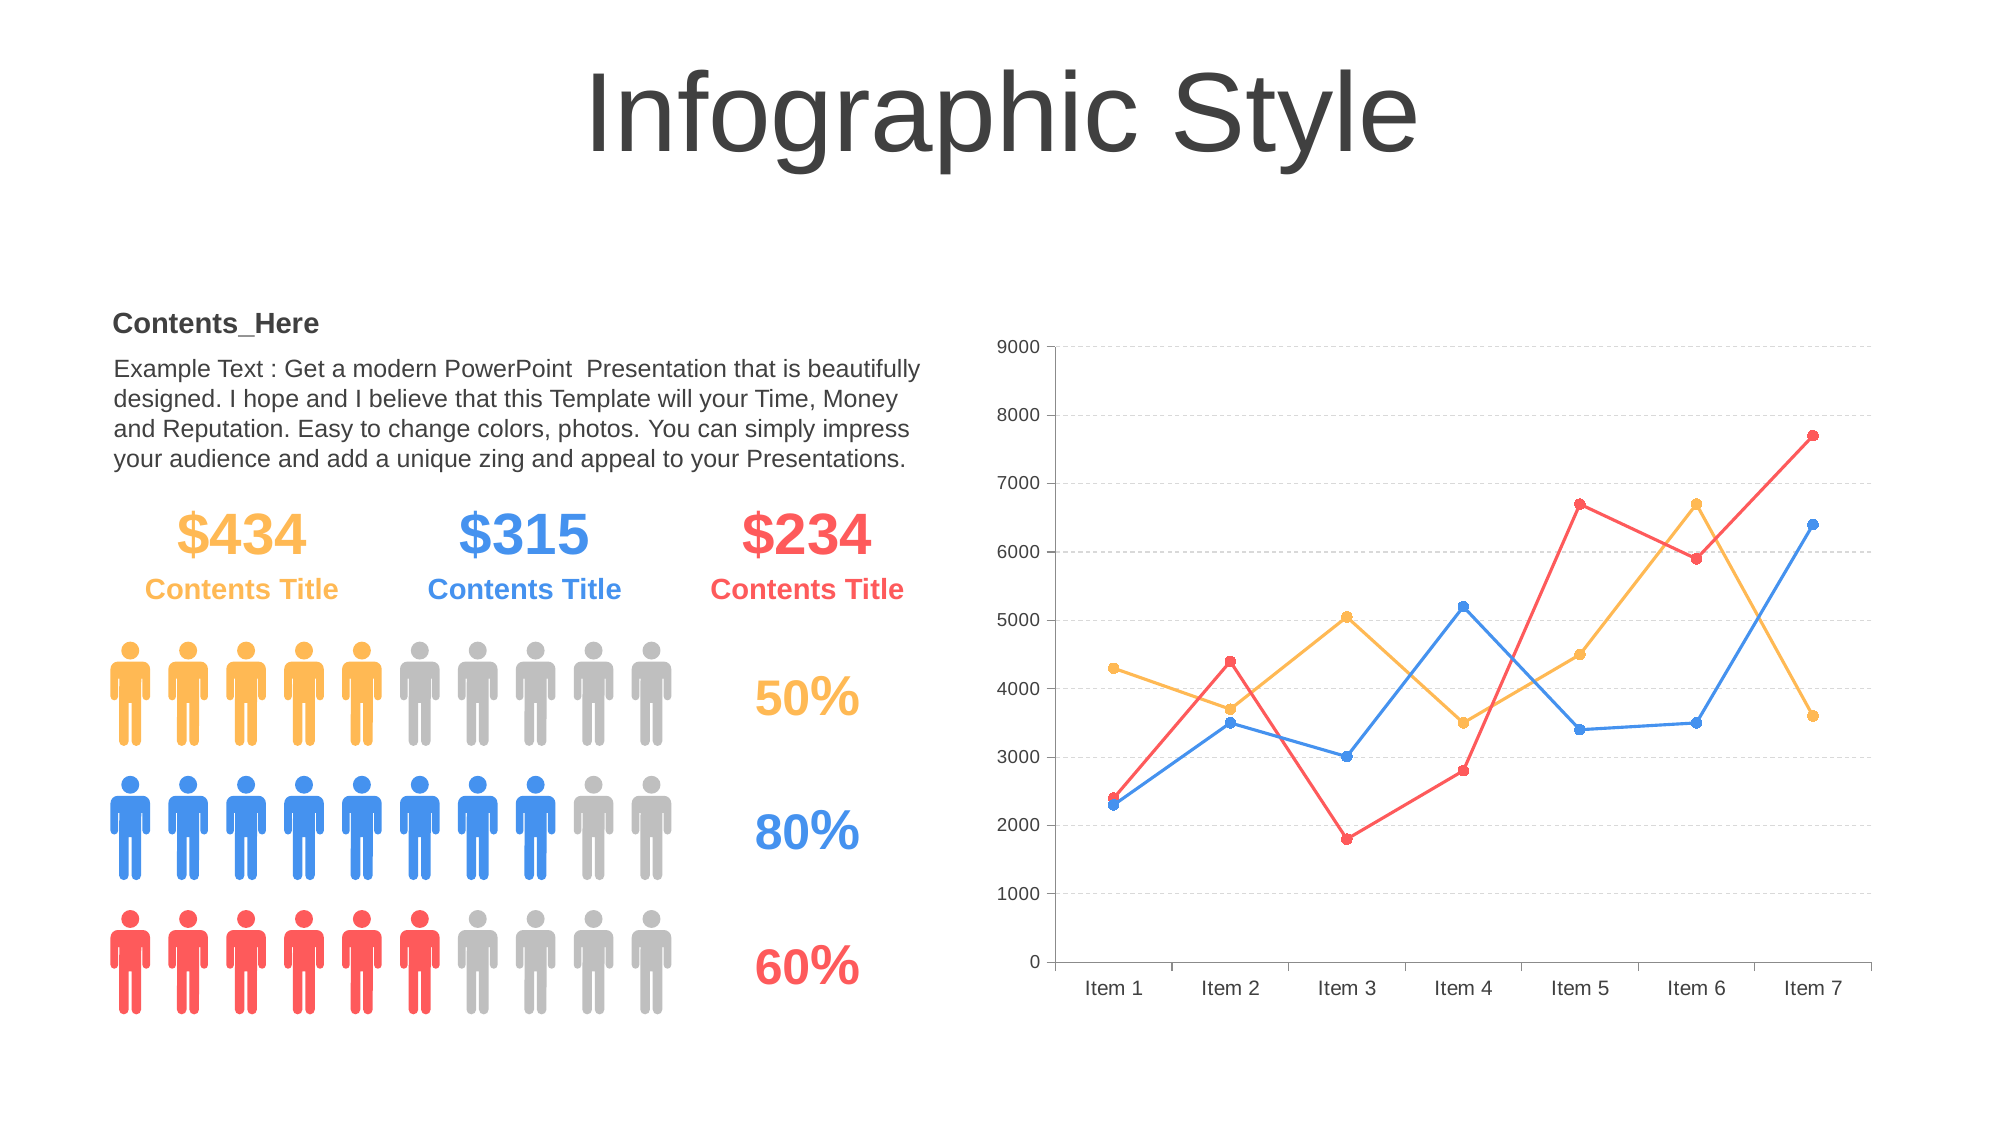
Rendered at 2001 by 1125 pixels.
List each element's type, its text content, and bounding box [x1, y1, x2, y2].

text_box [380, 489, 670, 614]
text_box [110, 775, 672, 881]
chart [978, 322, 1890, 1015]
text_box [670, 489, 953, 614]
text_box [97, 296, 952, 482]
text_box 50% [735, 652, 880, 735]
text_box 60% [735, 920, 880, 1003]
list Infographic Style [53, 55, 1952, 175]
text_box 80% [735, 786, 880, 869]
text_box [97, 489, 380, 614]
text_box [110, 910, 672, 1015]
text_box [110, 641, 672, 746]
